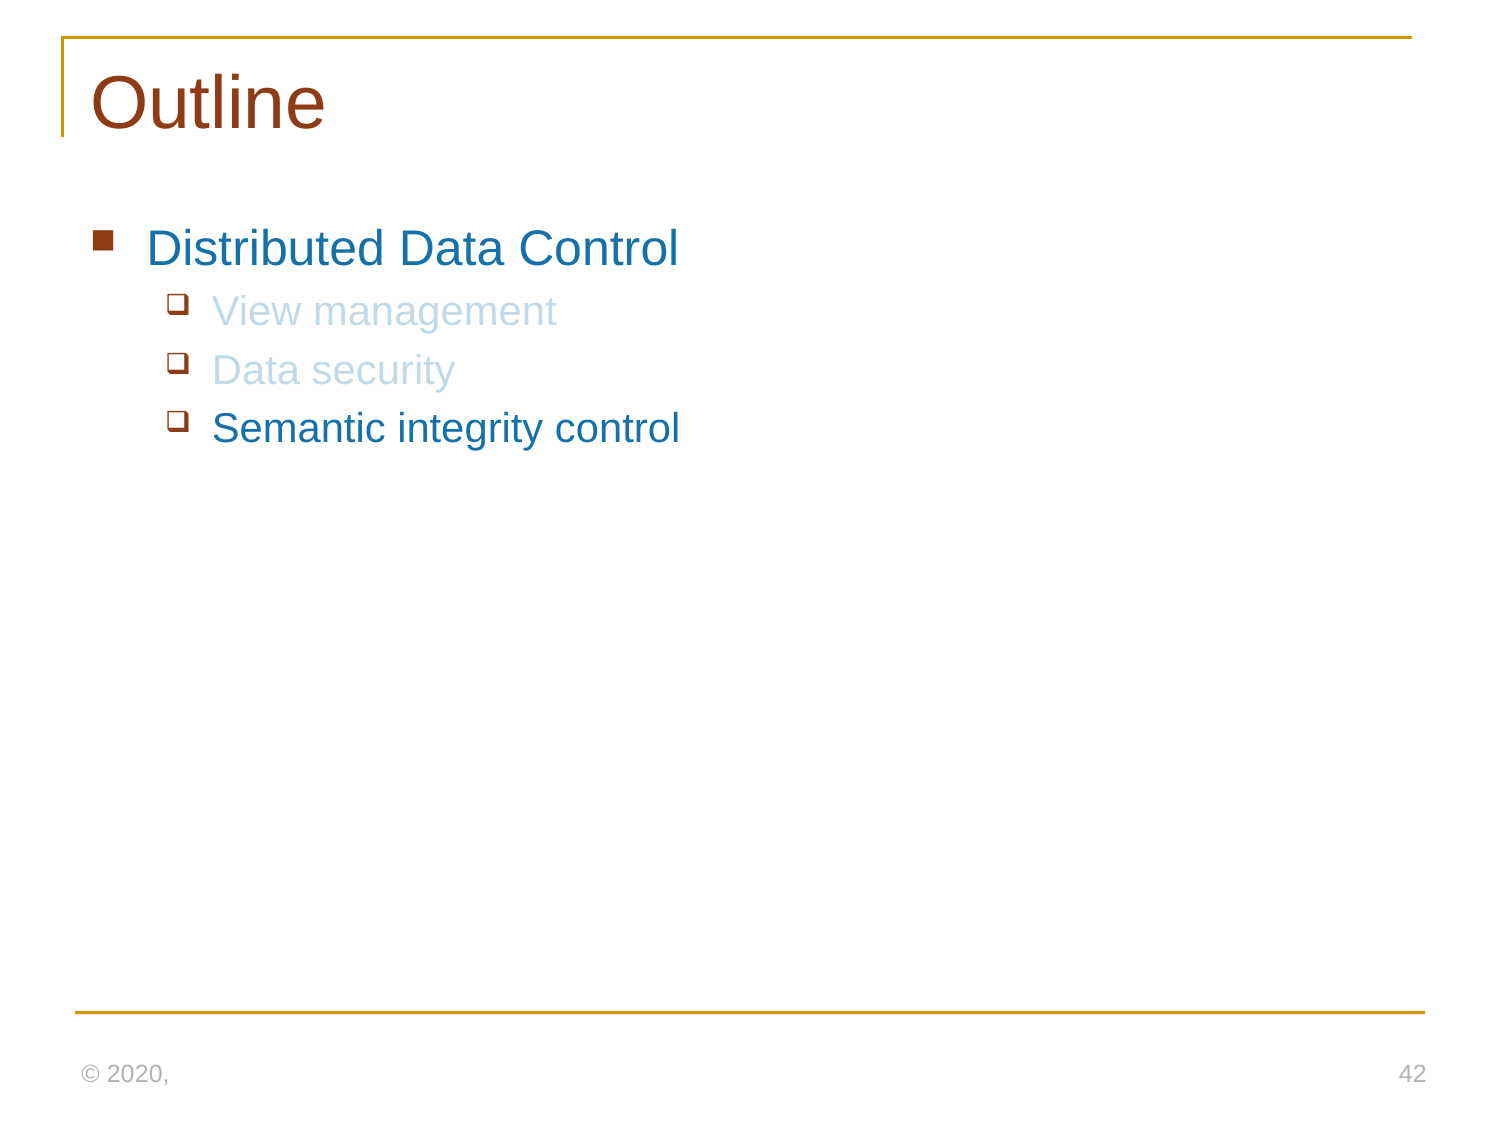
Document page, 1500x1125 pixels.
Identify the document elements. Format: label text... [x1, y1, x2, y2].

slide_number 42 [1104, 1042, 1442, 1103]
list Distributed Data Control View management Data security Semantic integrity control [74, 207, 1426, 1006]
title Outline [74, 45, 1426, 207]
footer © 2020, [66, 1042, 573, 1103]
